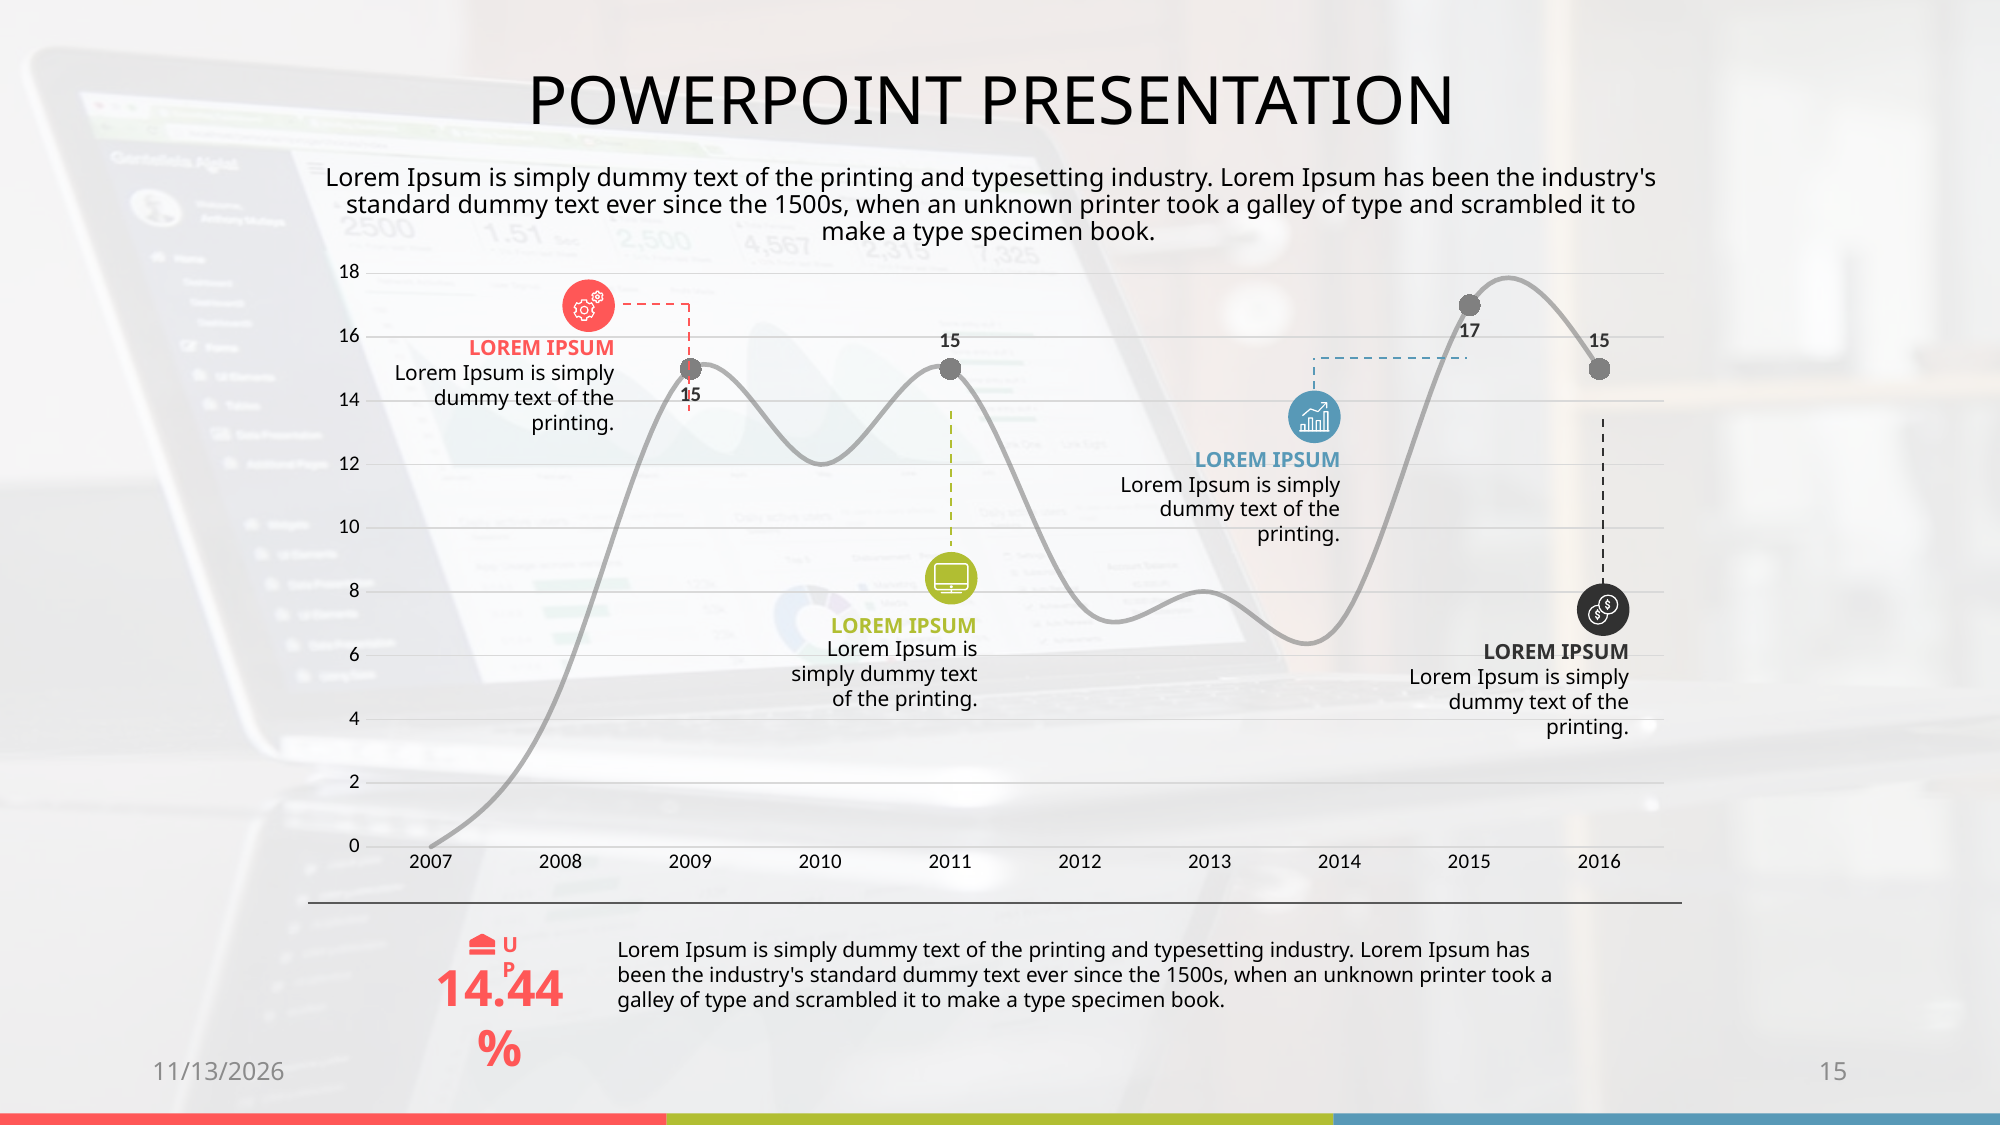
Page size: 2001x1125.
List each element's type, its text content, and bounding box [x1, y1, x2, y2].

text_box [934, 563, 969, 594]
chart [310, 250, 1693, 886]
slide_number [137, 1042, 588, 1103]
list Lorem Ipsum is simply dummy text of the printing and typesetting industry. Lorem Ipsum has been the industry's standard dummy text ever since the 1500s, when an unknown printer took a galley of type and scrambled it to make a type specimen book. [304, 157, 1680, 228]
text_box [307, 902, 1683, 1018]
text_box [1299, 401, 1330, 432]
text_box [573, 290, 604, 321]
slide_number 15 [1412, 1042, 1863, 1103]
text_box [1587, 594, 1619, 625]
list POWERPOINT PRESENTATION [304, 59, 1680, 148]
